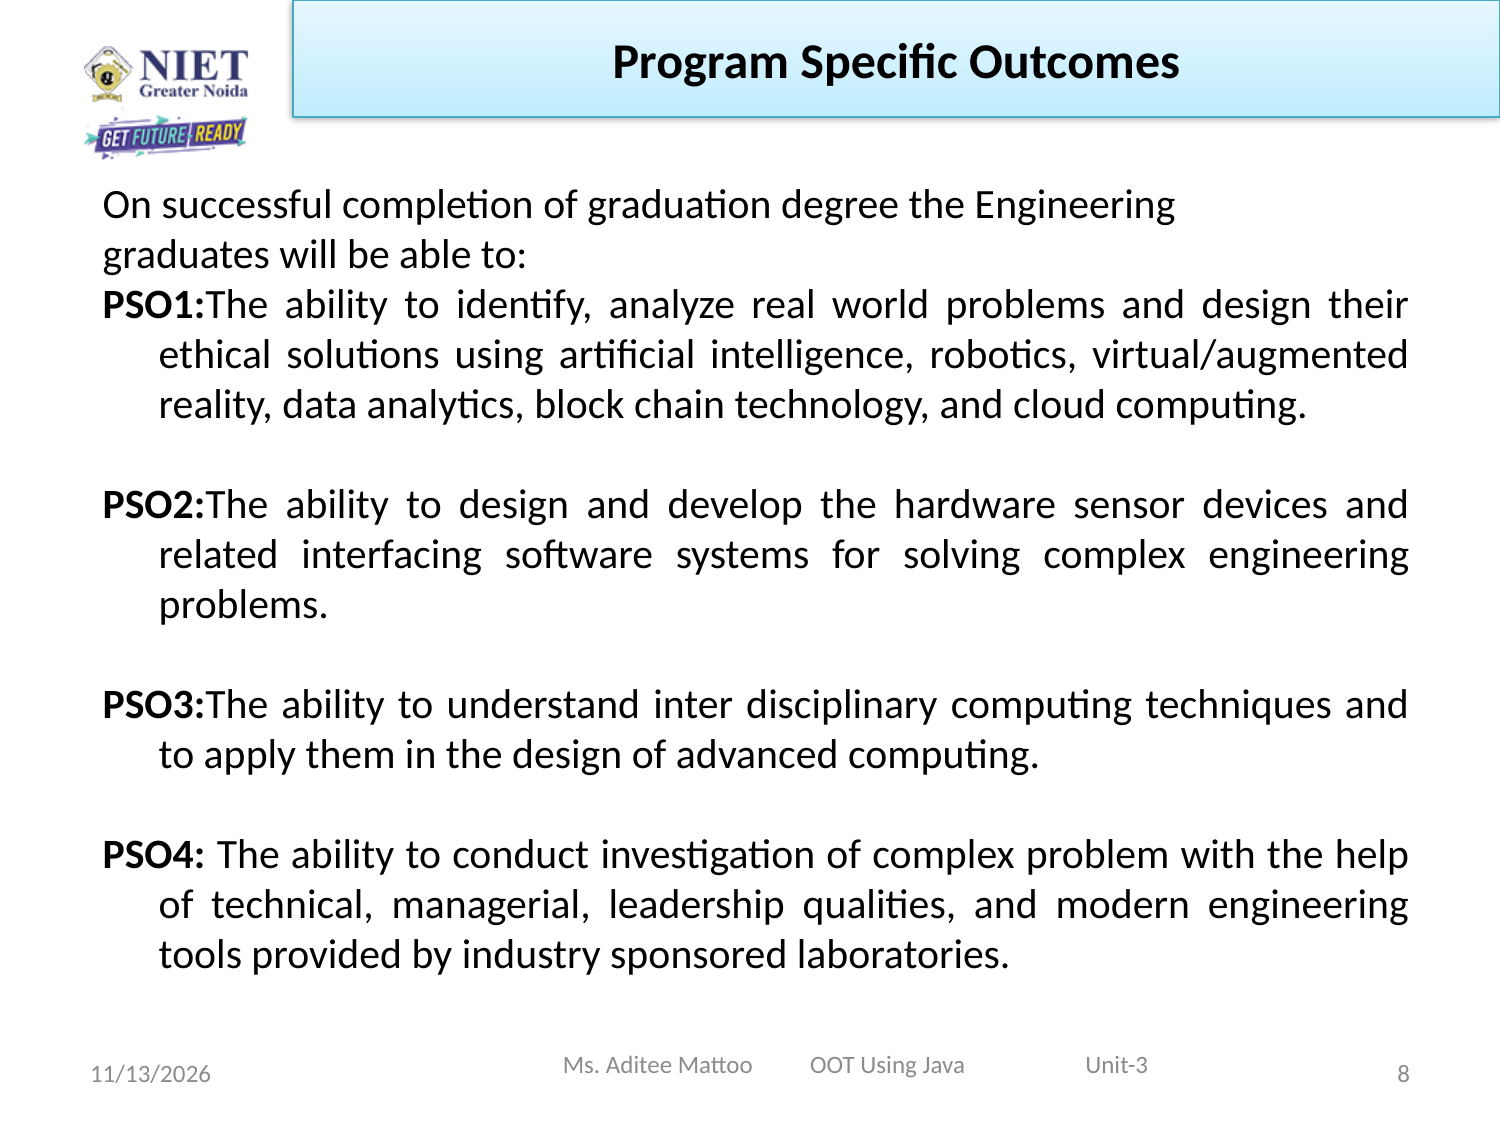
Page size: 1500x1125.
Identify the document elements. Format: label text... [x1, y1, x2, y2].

list On successful completion of graduation degree the Engineering graduates will be able to: PSO1:The ability to identify, analyze real world problems and design their ethical solutions using artificial intelligence, robotics, virtual/augmented reality, data analytics, block chain technology, and cloud computing. PSO2:The ability to design and develop the hardware sensor devices and related interfacing software systems for solving complex engineering problems. PSO3:The ability to understand inter disciplinary computing techniques and to apply them in the design of advanced computing. PSO4: The ability to conduct investigation of complex problem with the help of technical, managerial, leadership qualities, and modern engineering tools provided by industry sponsored laboratories. [87, 168, 1425, 1025]
title Program Specific Outcomes [292, 0, 1500, 118]
footer Ms. Aditee Mattoo OOT Using Java Unit-3 [412, 1025, 1300, 1103]
picture [46, 34, 285, 170]
slide_number 8 [1074, 1042, 1425, 1103]
slide_number 08-Nov-21 [75, 1042, 412, 1103]
